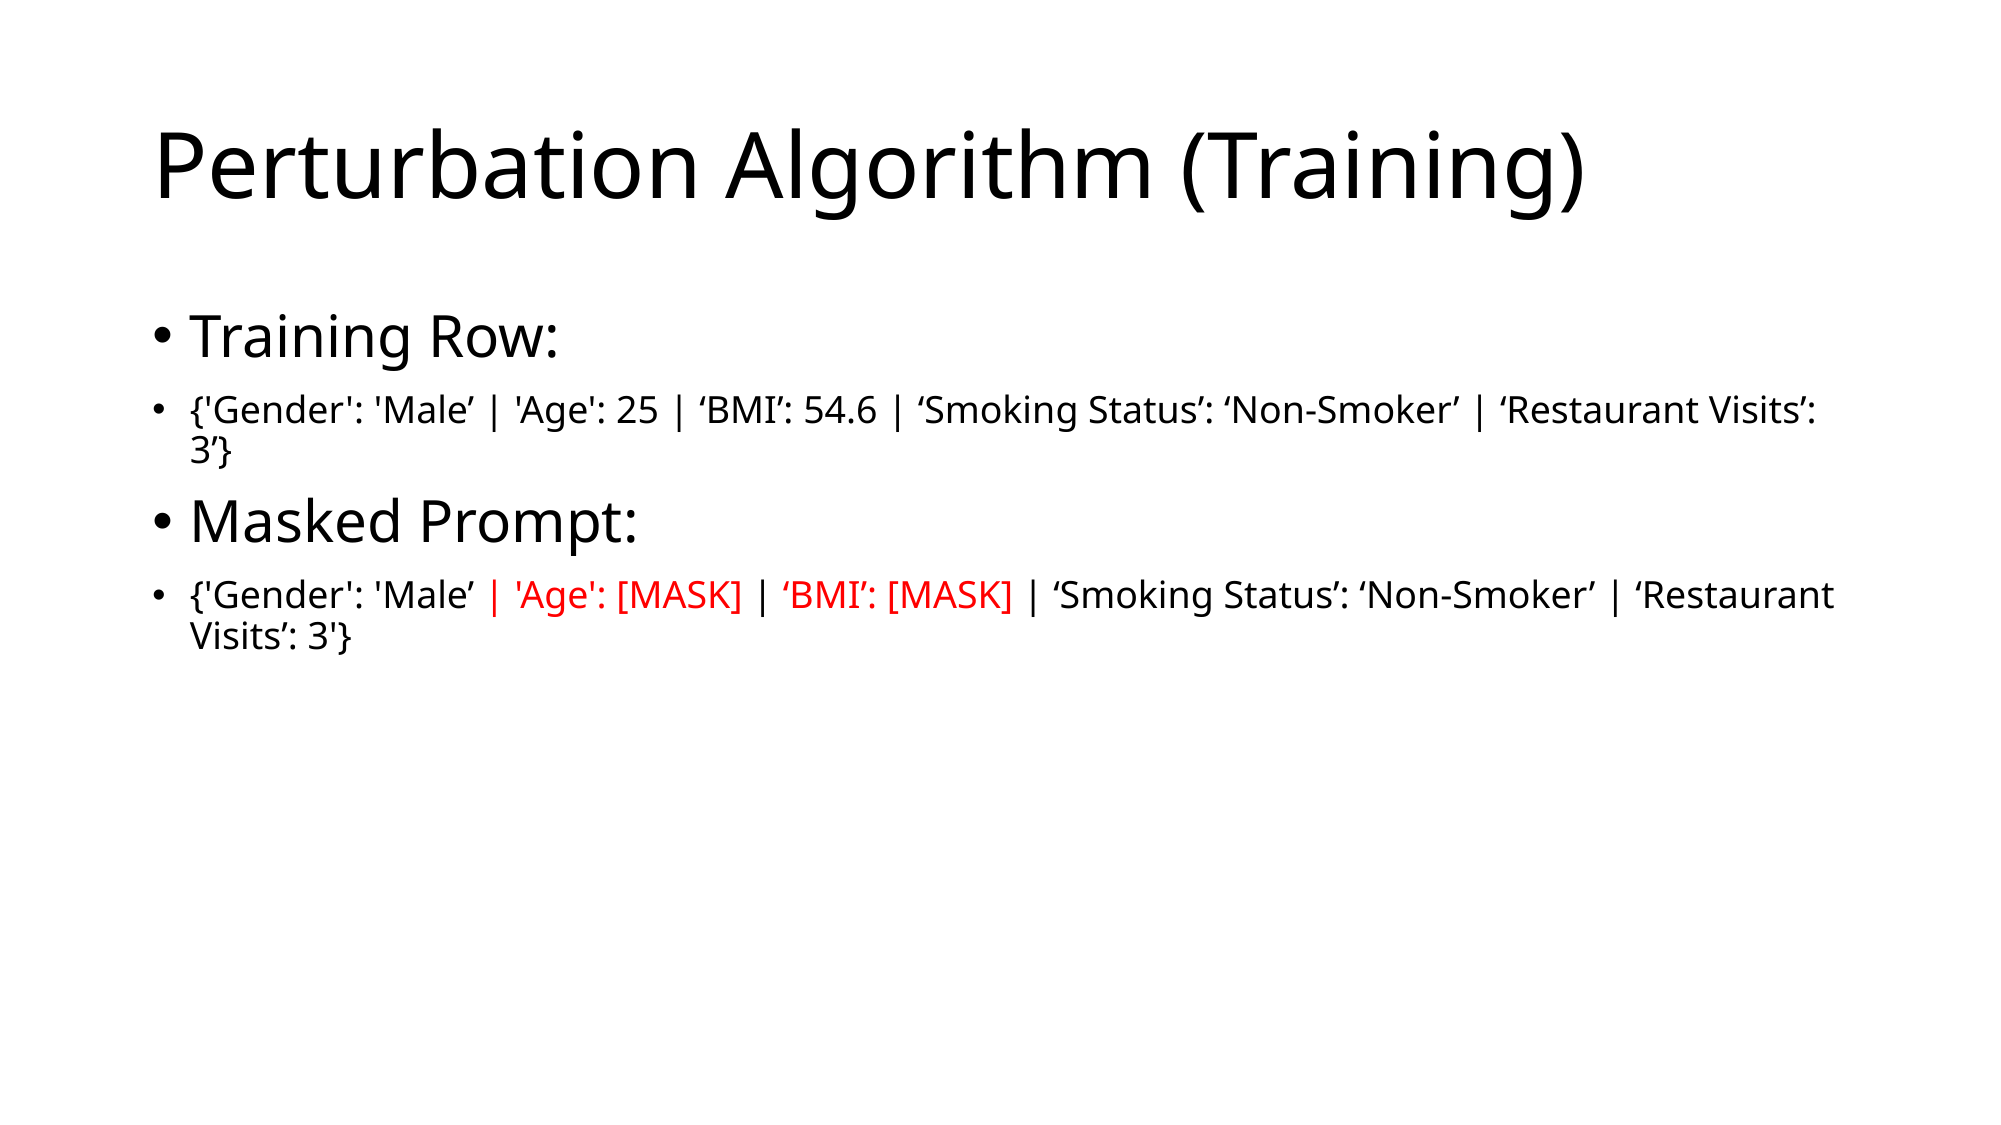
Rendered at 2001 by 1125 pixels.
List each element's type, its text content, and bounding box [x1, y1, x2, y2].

list Training Row: {'Gender': 'Male’ | 'Age': 25 | ‘BMI’: 54.6 | ‘Smoking Status’: ‘Non-Smoker’ | ‘Restaurant Visits’: 3’} Masked Prompt: {'Gender': 'Male’ | 'Age': [MASK] | ‘BMI’: [MASK] | ‘Smoking Status’: ‘Non-Smoker’ | ‘Restaurant Visits’: 3'} [137, 299, 1863, 1014]
title Perturbation Algorithm (Training) [137, 59, 1863, 278]
